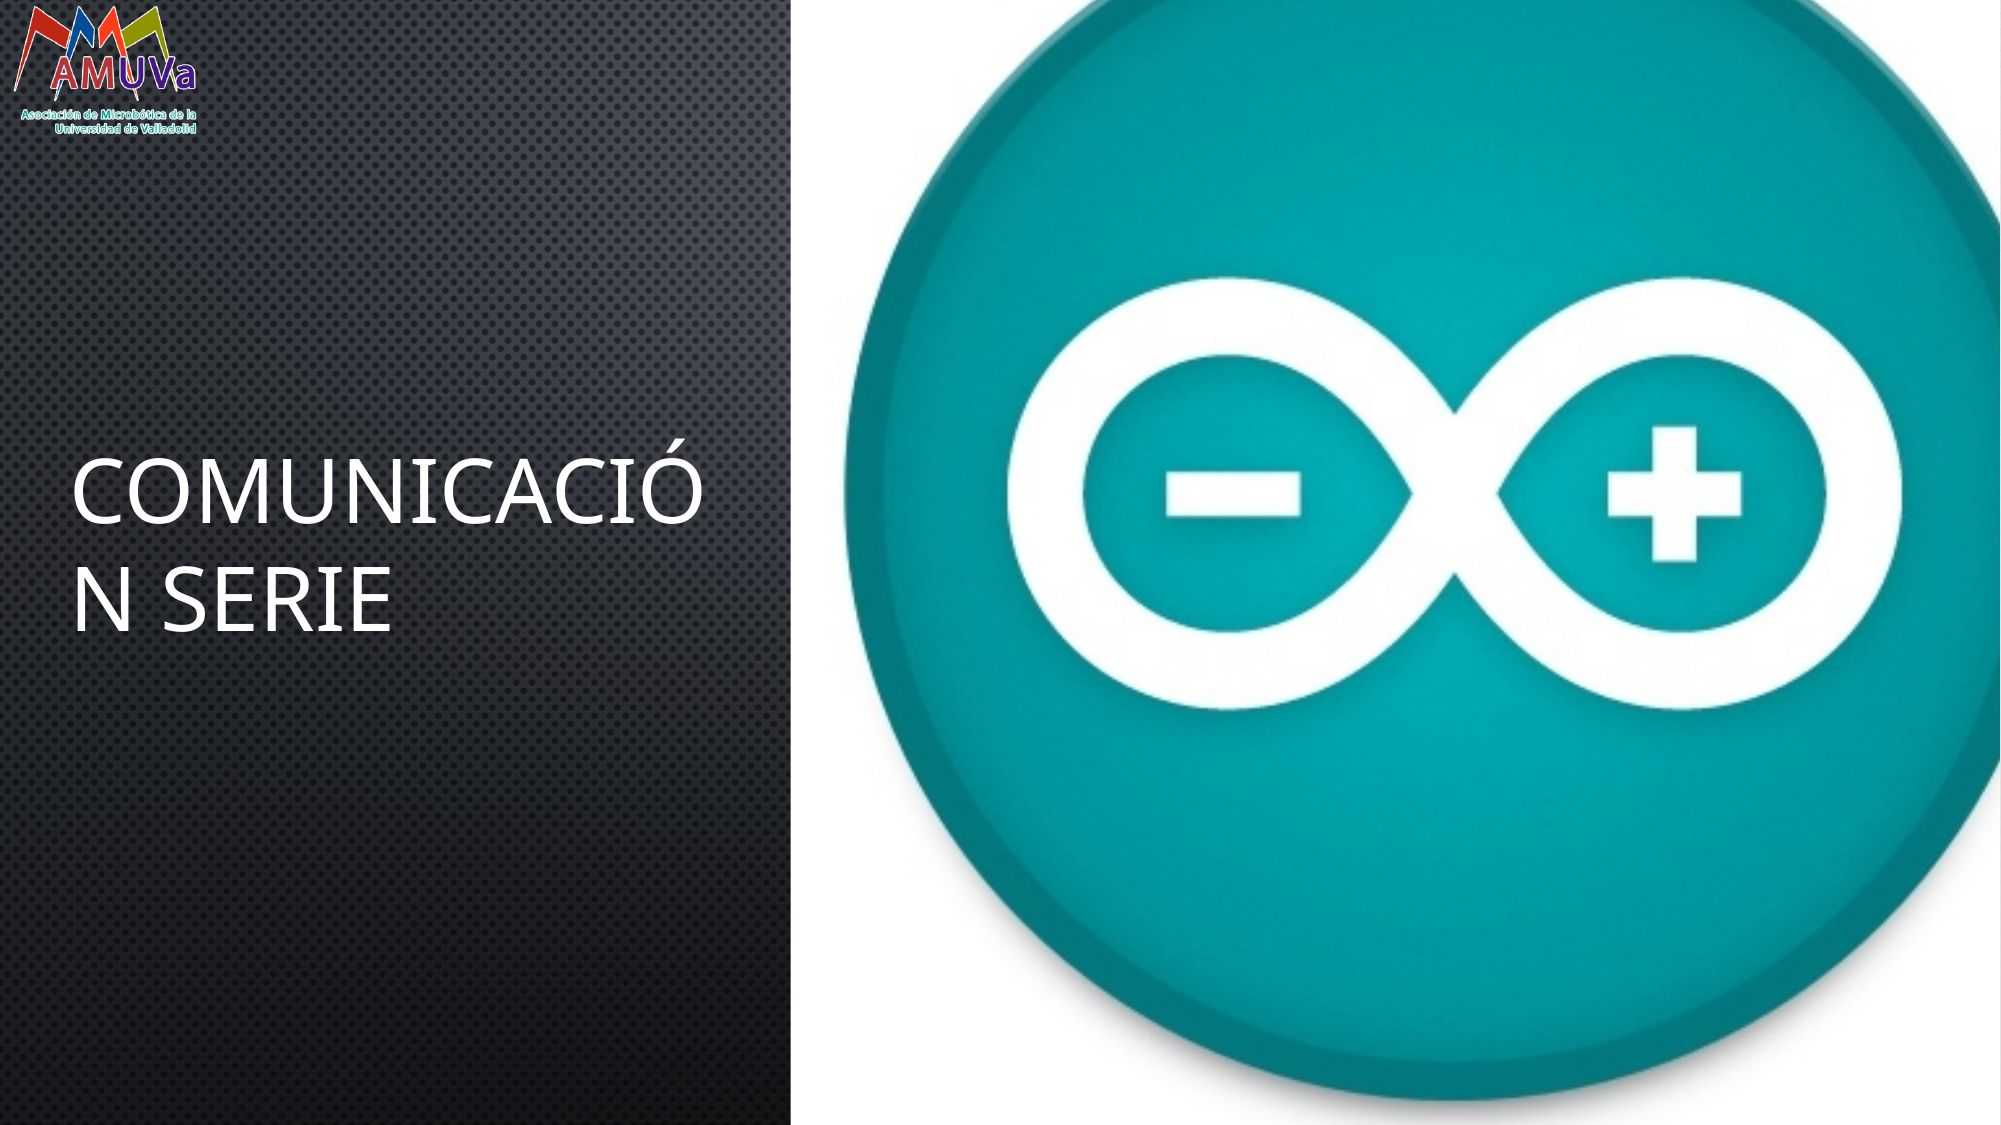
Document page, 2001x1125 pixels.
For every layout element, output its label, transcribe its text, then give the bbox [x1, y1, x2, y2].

picture [790, 0, 2000, 1125]
title Comunicación serie [54, 426, 790, 862]
picture [1, 2, 206, 146]
